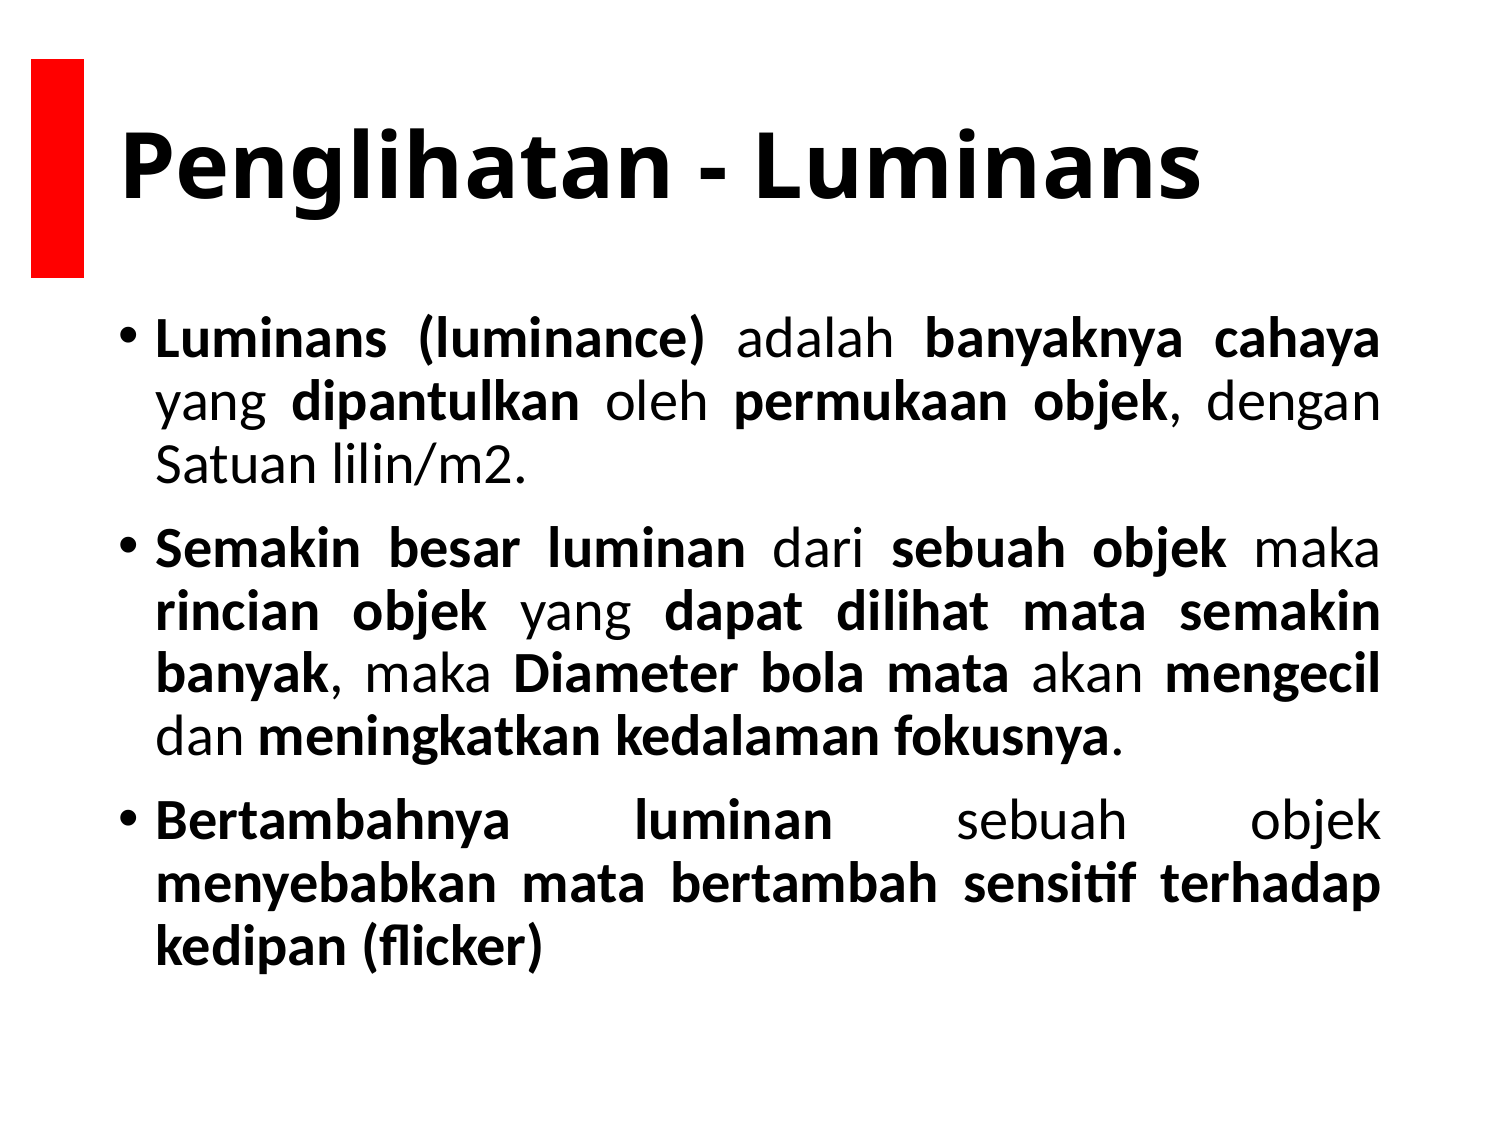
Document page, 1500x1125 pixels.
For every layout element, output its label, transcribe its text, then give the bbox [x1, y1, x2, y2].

title Penglihatan - Luminans [103, 59, 1397, 278]
list Luminans (luminance) adalah banyaknya cahaya yang dipantulkan oleh permukaan objek, dengan Satuan lilin/m2. Semakin besar luminan dari sebuah objek maka rincian objek yang dapat dilihat mata semakin banyak, maka Diameter bola mata akan mengecil dan meningkatkan kedalaman fokusnya. Bertambahnya luminan sebuah objek menyebabkan mata bertambah sensitif terhadap kedipan (flicker) [103, 299, 1397, 1014]
